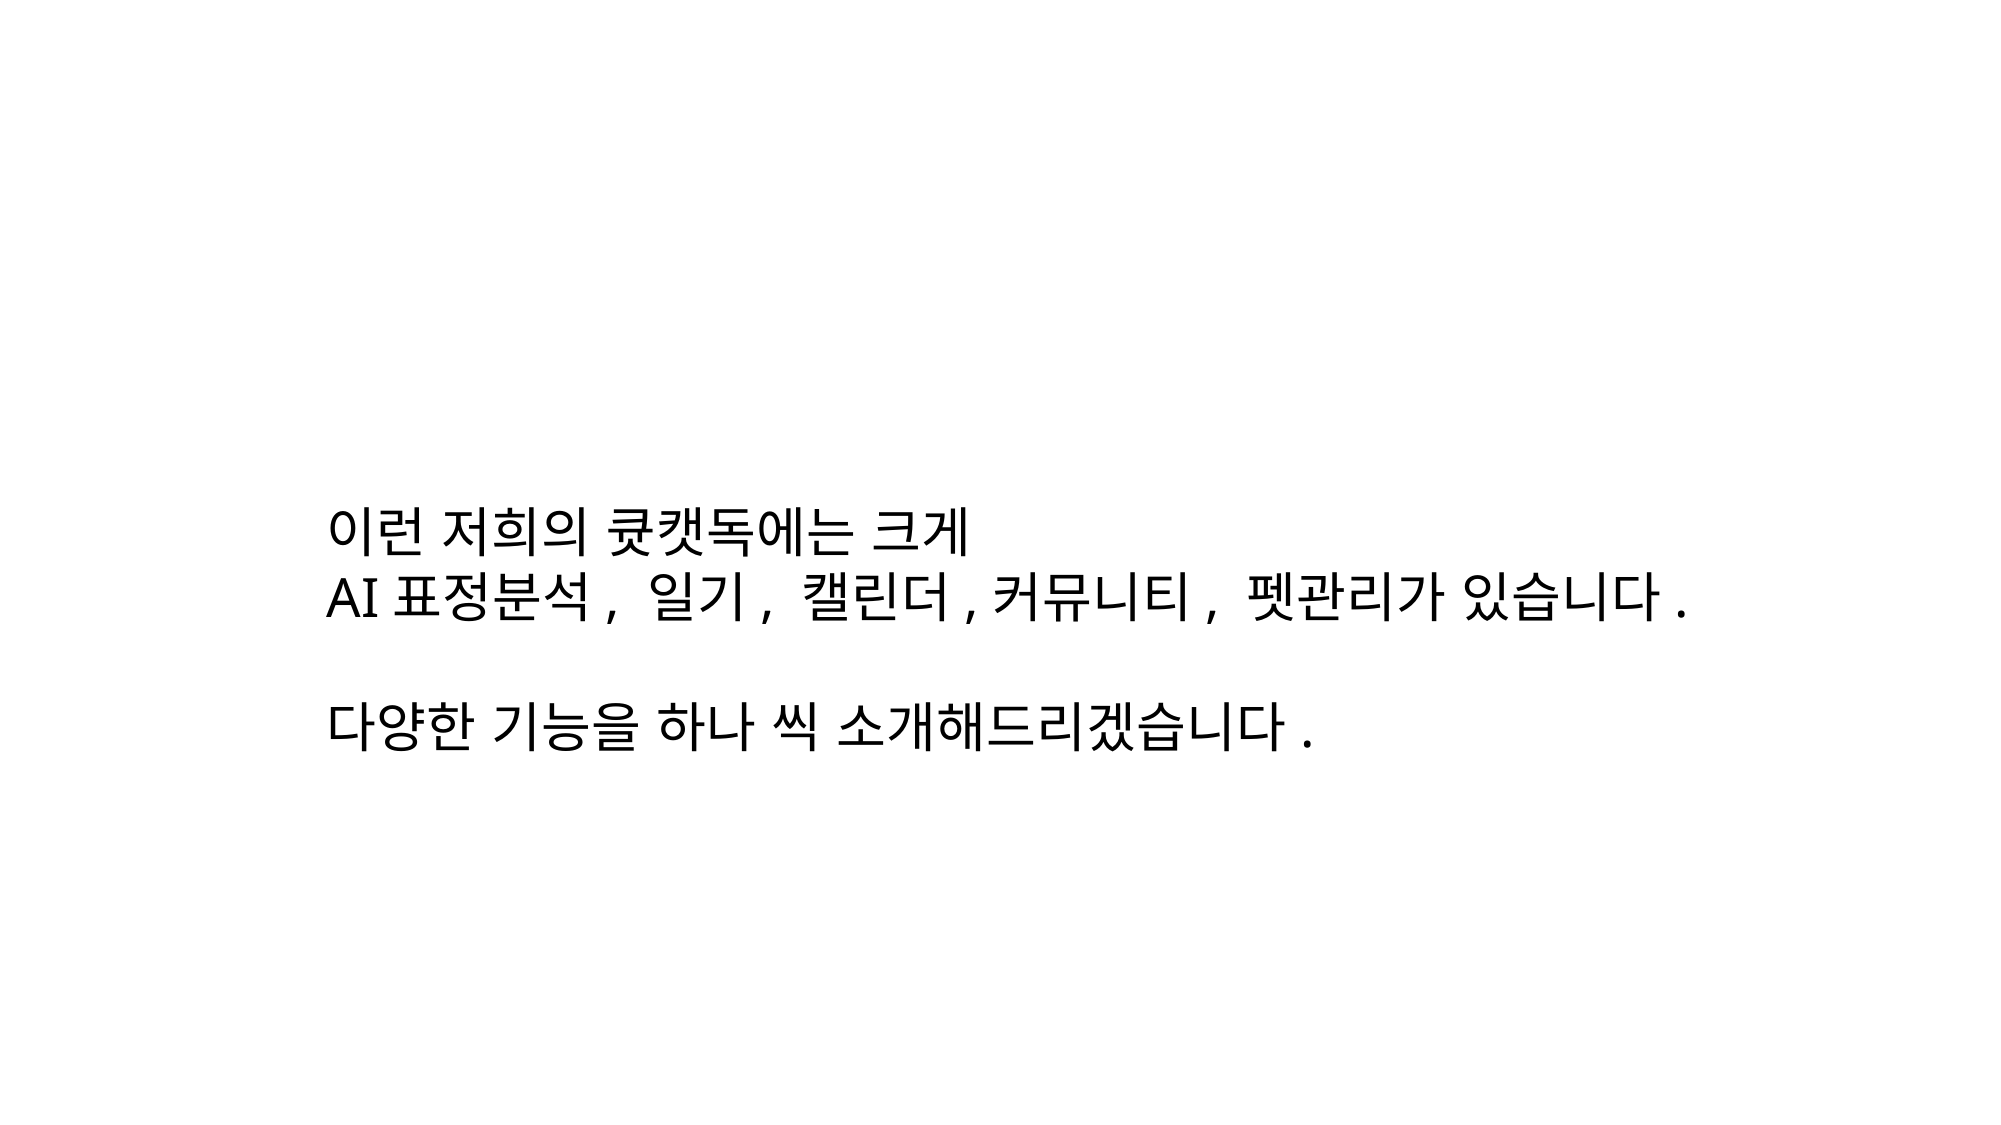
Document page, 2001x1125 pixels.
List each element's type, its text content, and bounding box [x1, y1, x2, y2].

text_box 이런 저희의 큣캣독에는 크게 AI표정분석, 일기, 캘린더,커뮤니티, 펫관리가 있습니다. 다양한 기능을 하나 씩 소개해드리겠습니다. [311, 490, 1689, 766]
